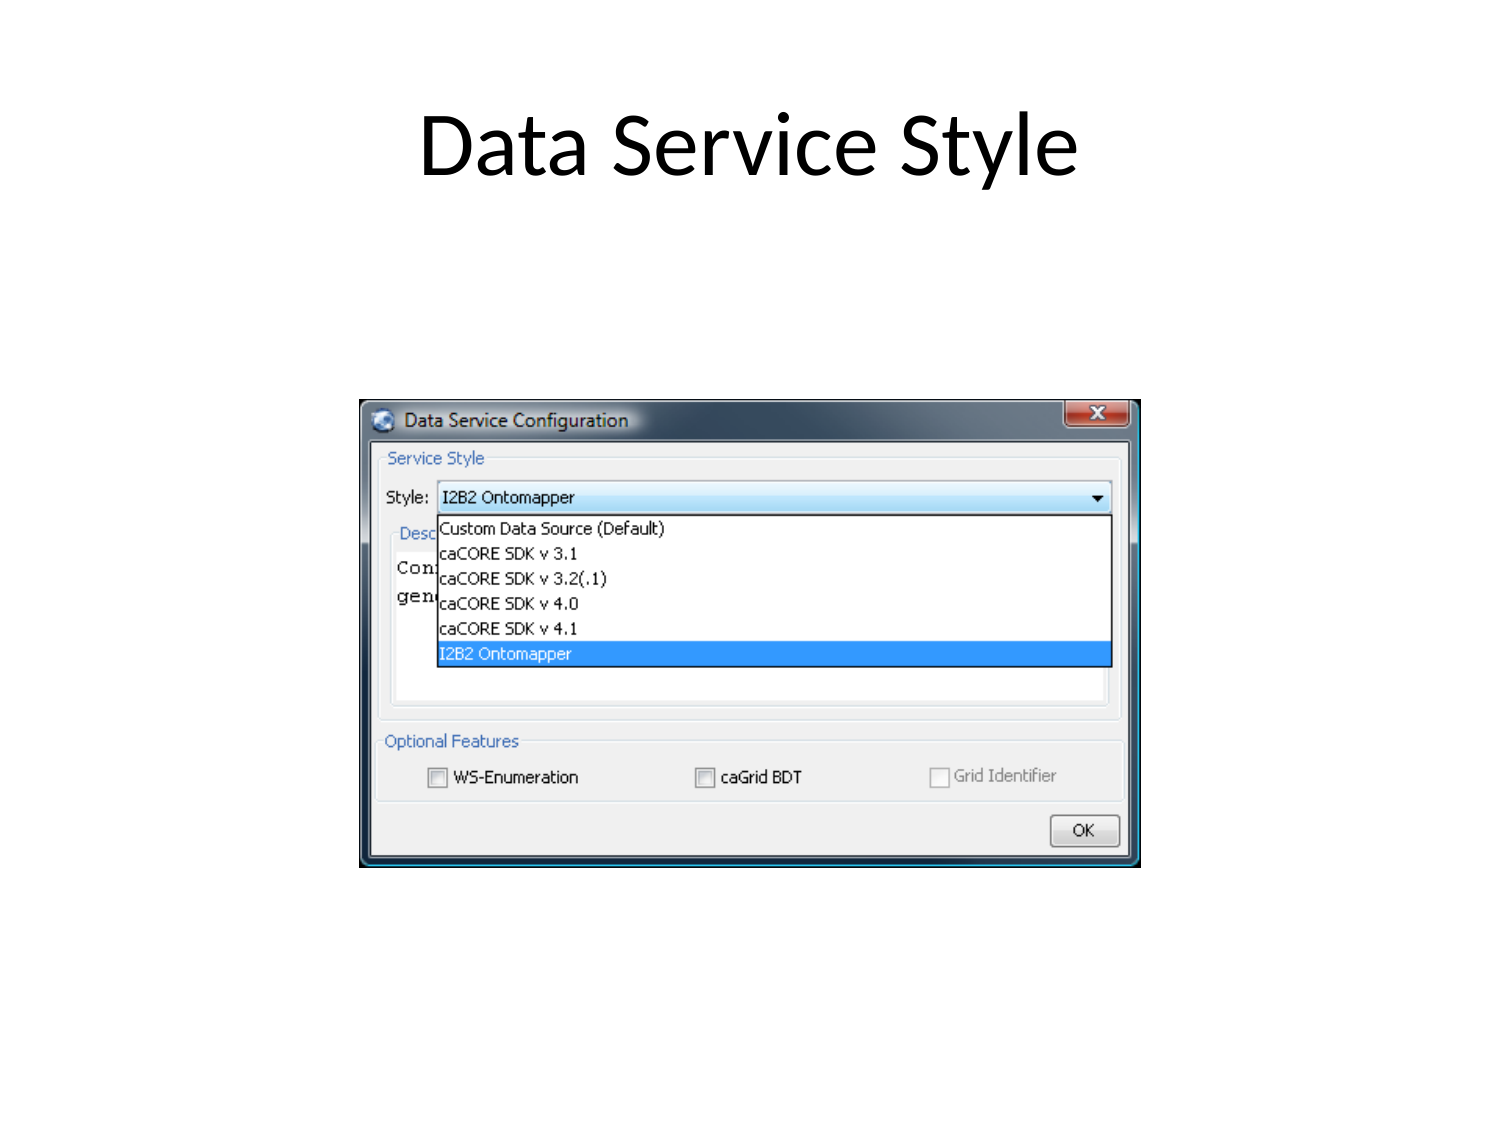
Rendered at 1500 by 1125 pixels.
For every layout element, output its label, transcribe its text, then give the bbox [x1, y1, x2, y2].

title Data Service Style [75, 45, 1425, 233]
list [359, 399, 1141, 869]
